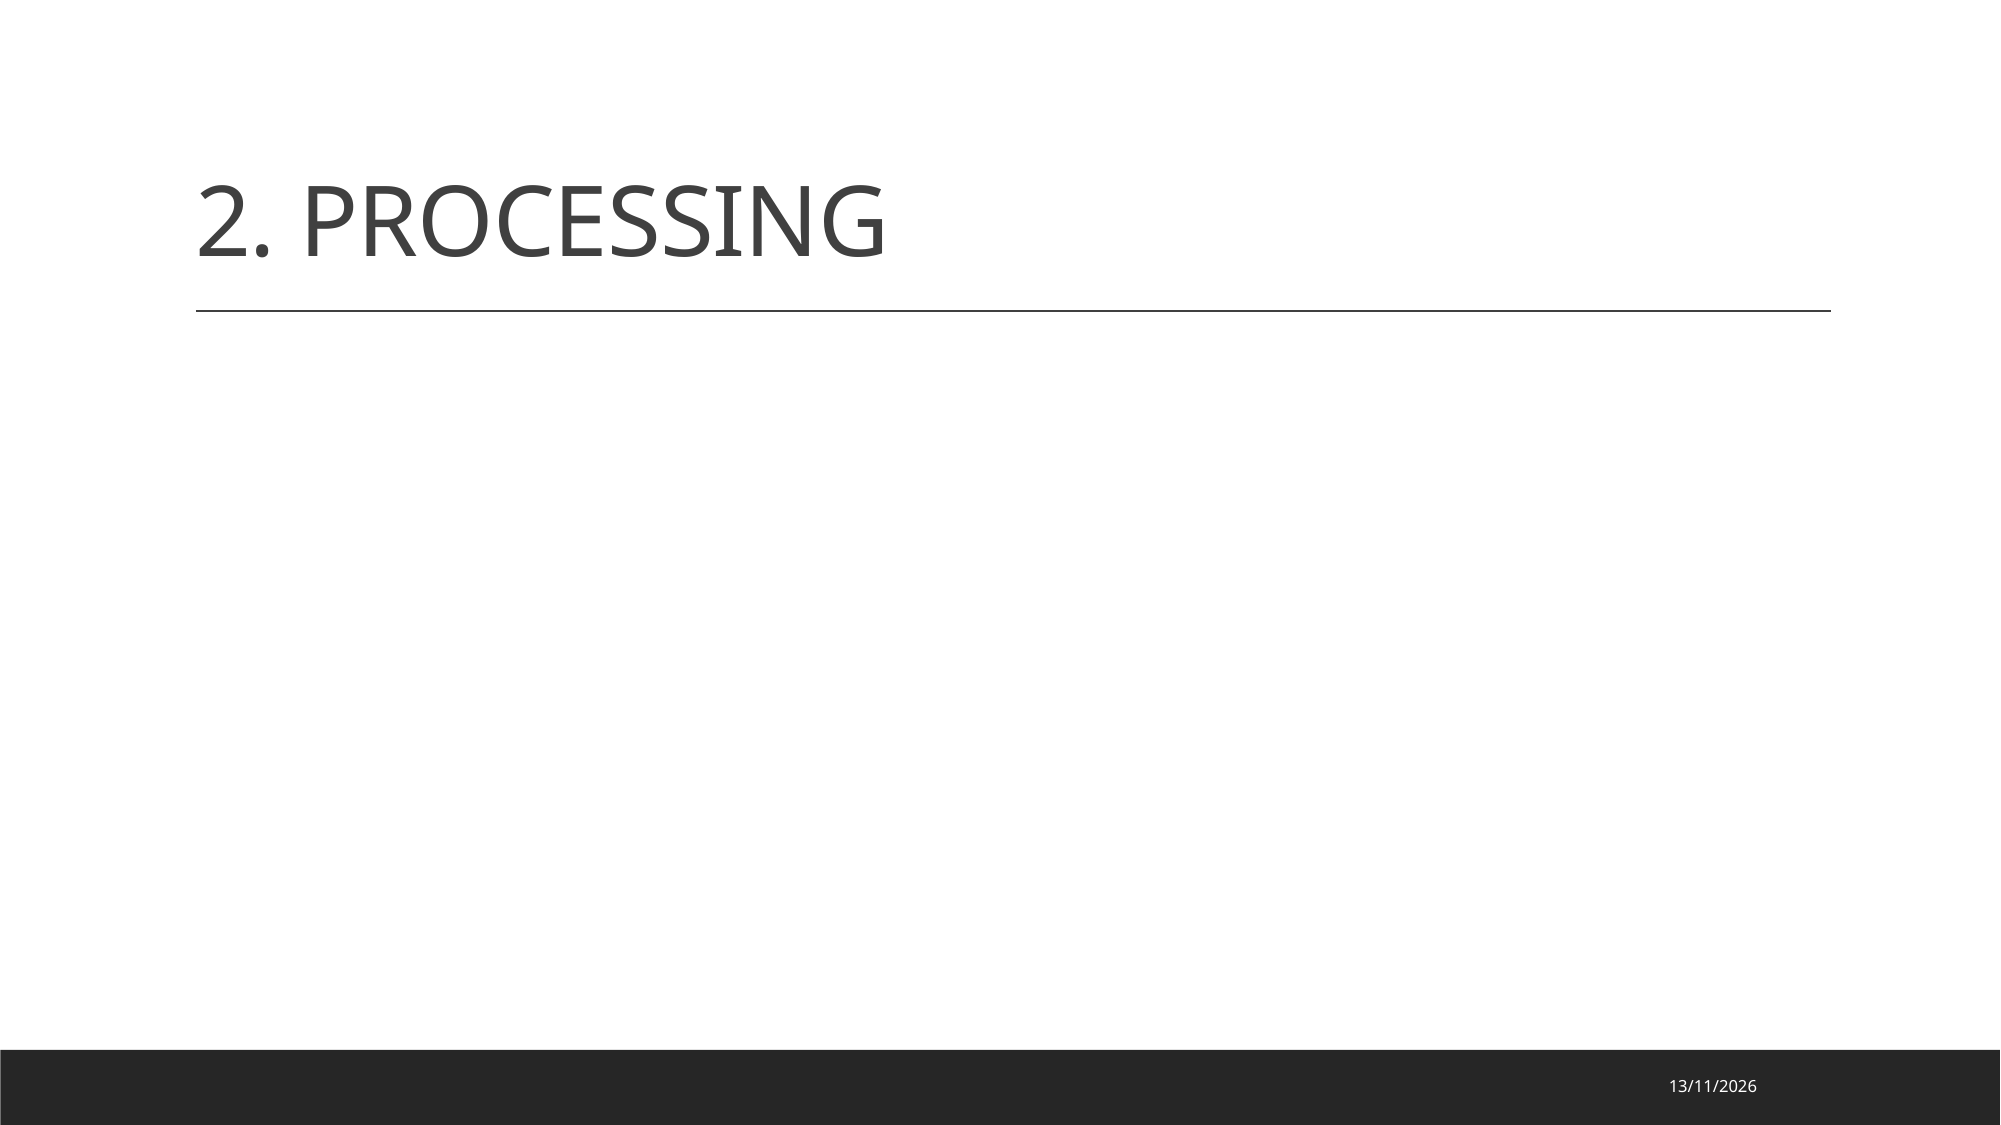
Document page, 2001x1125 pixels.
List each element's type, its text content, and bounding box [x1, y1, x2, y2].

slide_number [1348, 1057, 1773, 1118]
title 2. PROCESSING [180, 47, 1830, 285]
